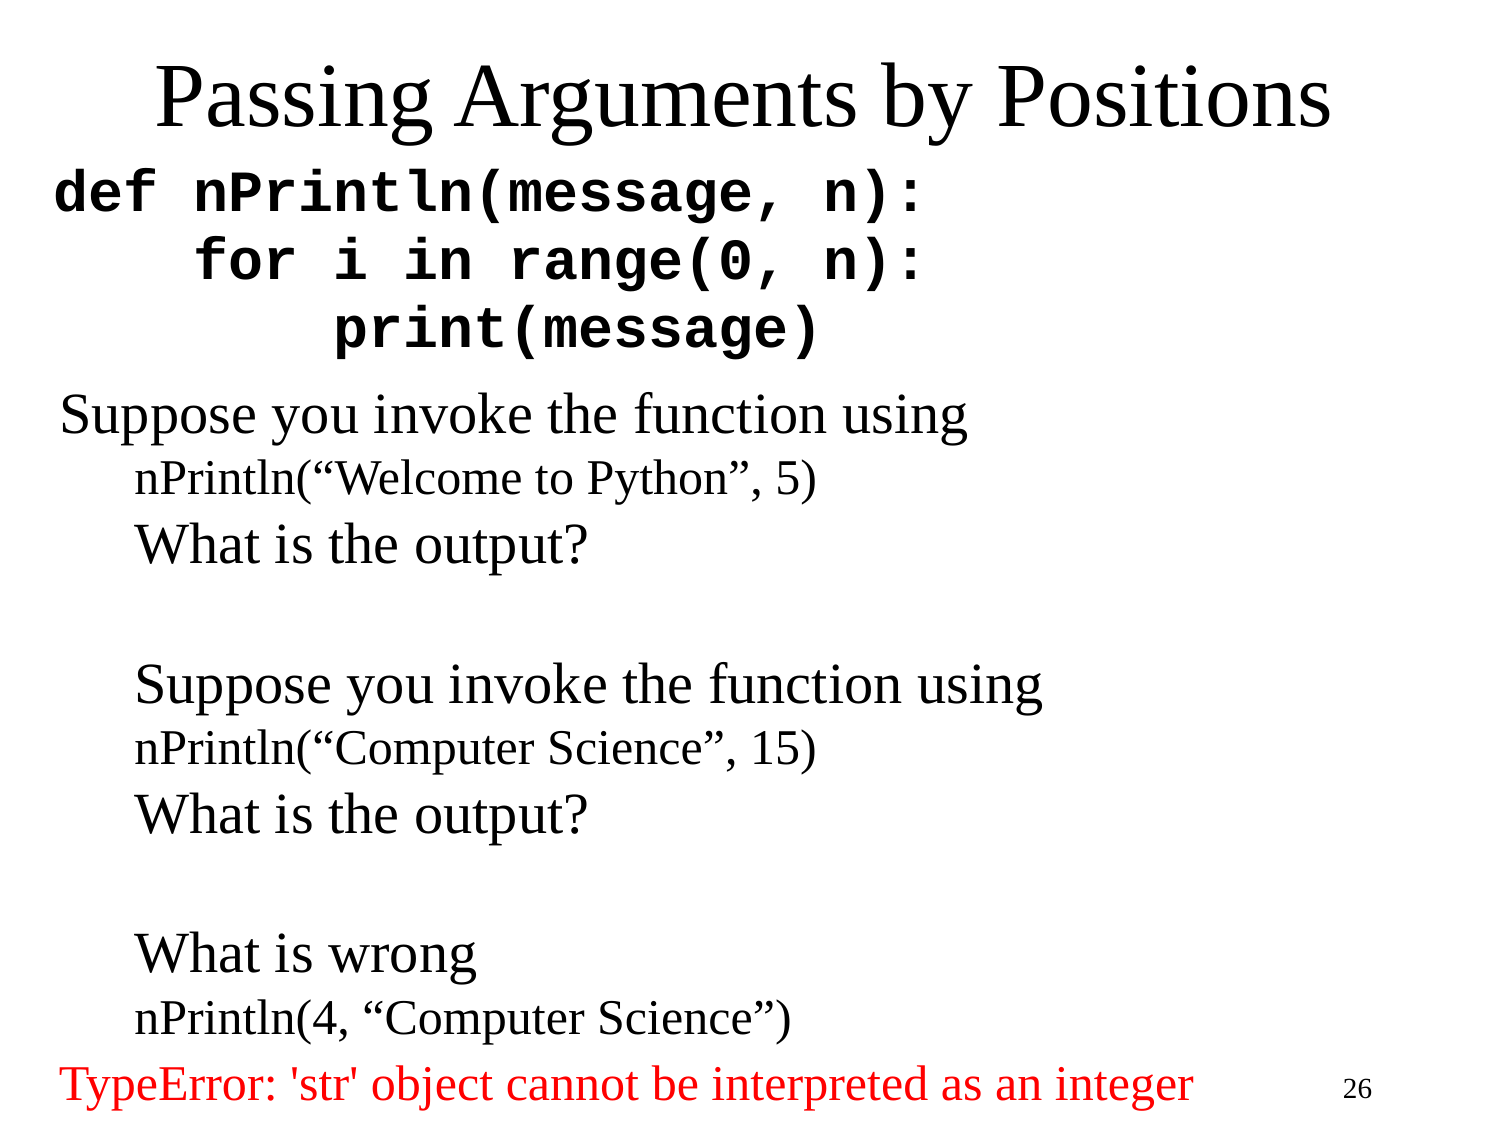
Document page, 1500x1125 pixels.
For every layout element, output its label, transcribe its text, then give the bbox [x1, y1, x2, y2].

slide_number 26 [1074, 1049, 1388, 1125]
text_box Suppose you invoke the function using nPrintln(“Welcome to Python”, 5) What is the output? Suppose you invoke the function using nPrintln(“Computer Science”, 15) What is the output? What is wrong nPrintln(4, “Computer Science”) [44, 367, 1185, 1042]
list def nPrintln(message, n): for i in range(0, n): print(message) [38, 159, 1160, 374]
text_box TypeError: 'str' object cannot be interpreted as an integer [44, 1043, 1349, 1119]
title Passing Arguments by Positions [107, 39, 1383, 140]
